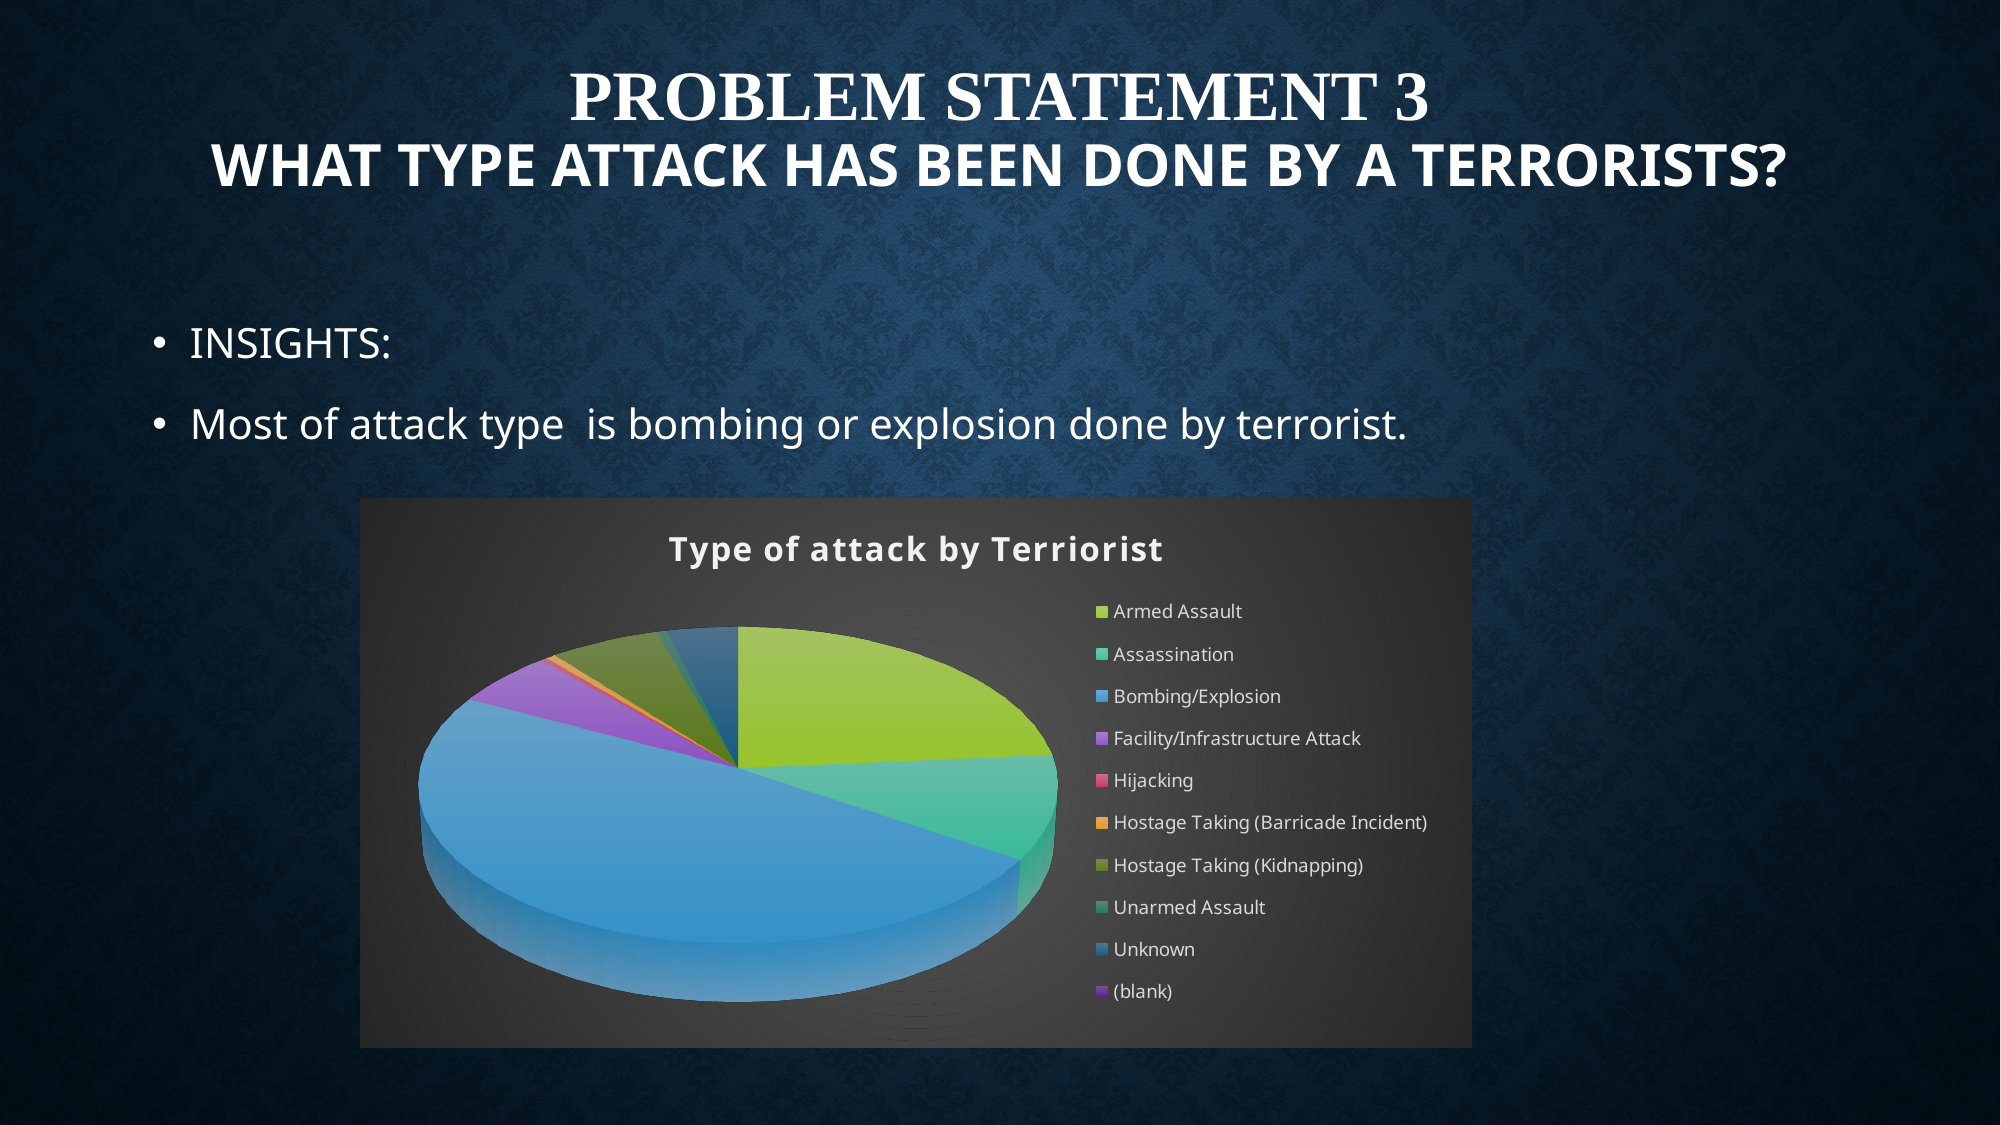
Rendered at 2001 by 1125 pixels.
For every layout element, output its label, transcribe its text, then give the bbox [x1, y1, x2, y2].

chart [359, 497, 1473, 1049]
list INSIGHTS: Most of attack type is bombing or explosion done by terrorist. [137, 299, 1863, 1067]
title PROBLEM STATEMENT 3 What type attack has been done by a terrorists? [137, 20, 1863, 239]
